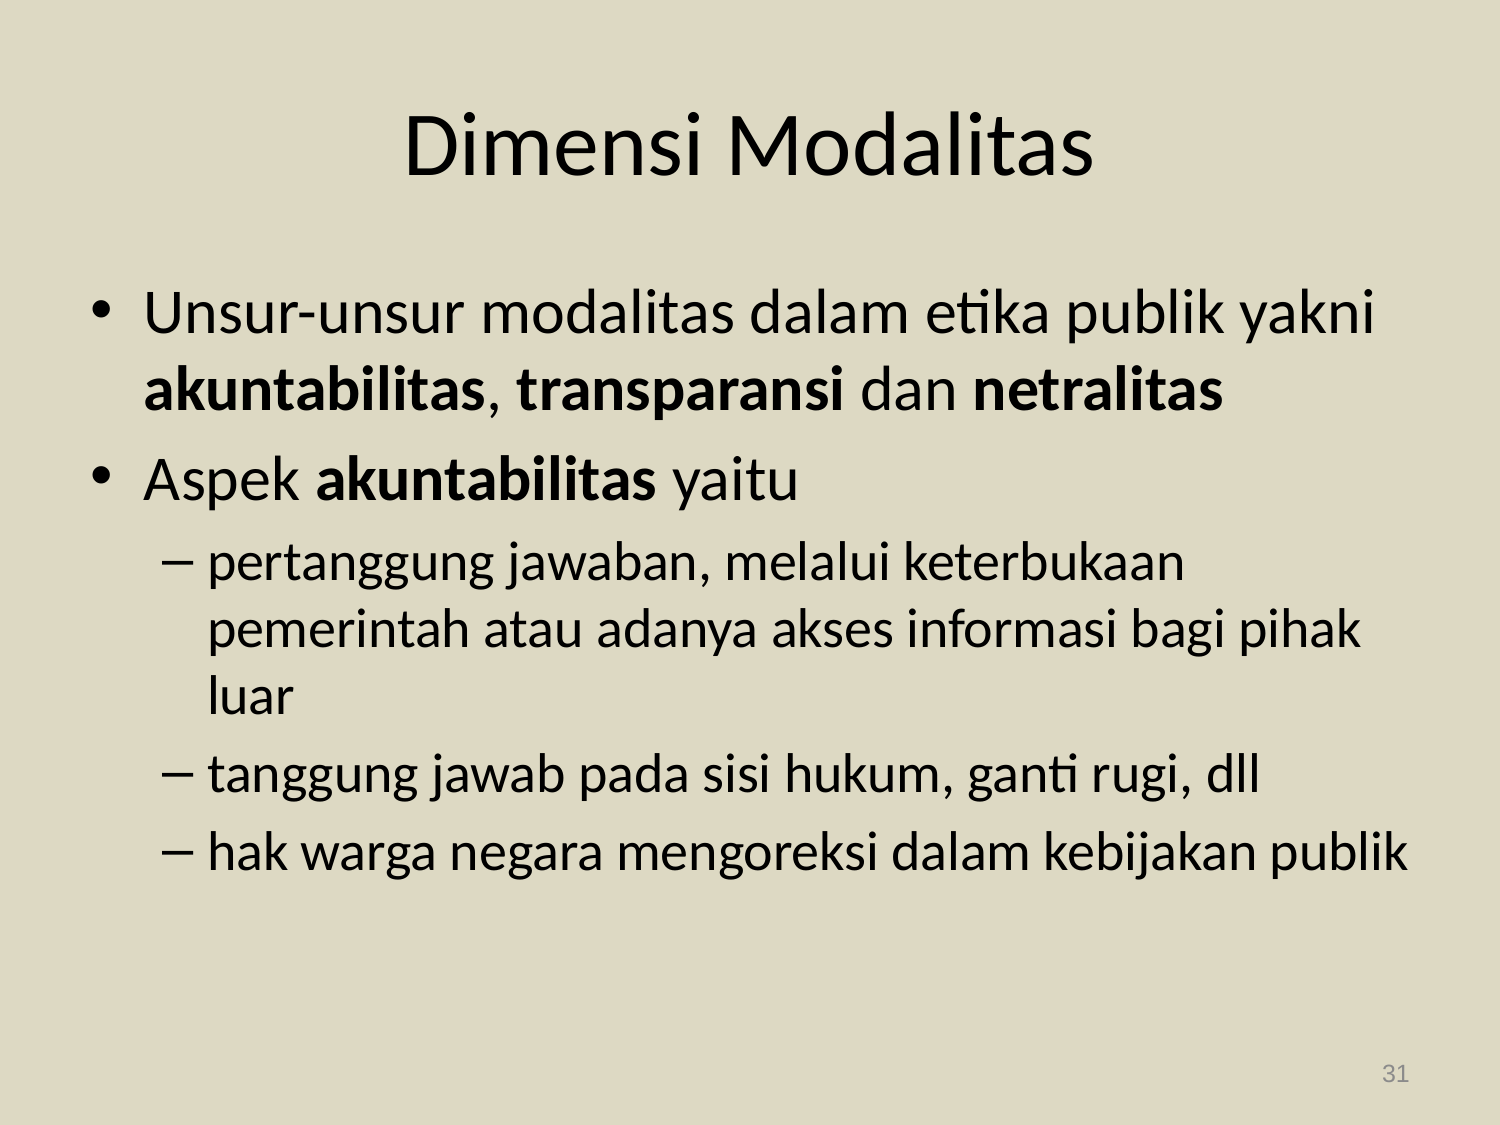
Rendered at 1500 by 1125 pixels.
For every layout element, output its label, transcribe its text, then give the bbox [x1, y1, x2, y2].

title Dimensi Modalitas [75, 45, 1425, 233]
list Unsur-unsur modalitas dalam etika publik yakni akuntabilitas, transparansi dan netralitas Aspek akuntabilitas yaitu pertanggung jawaban, melalui keterbukaan pemerintah atau adanya akses informasi bagi pihak luar tanggung jawab pada sisi hukum, ganti rugi, dll hak warga negara mengoreksi dalam kebijakan publik [75, 262, 1425, 1005]
slide_number 31 [1074, 1042, 1425, 1103]
